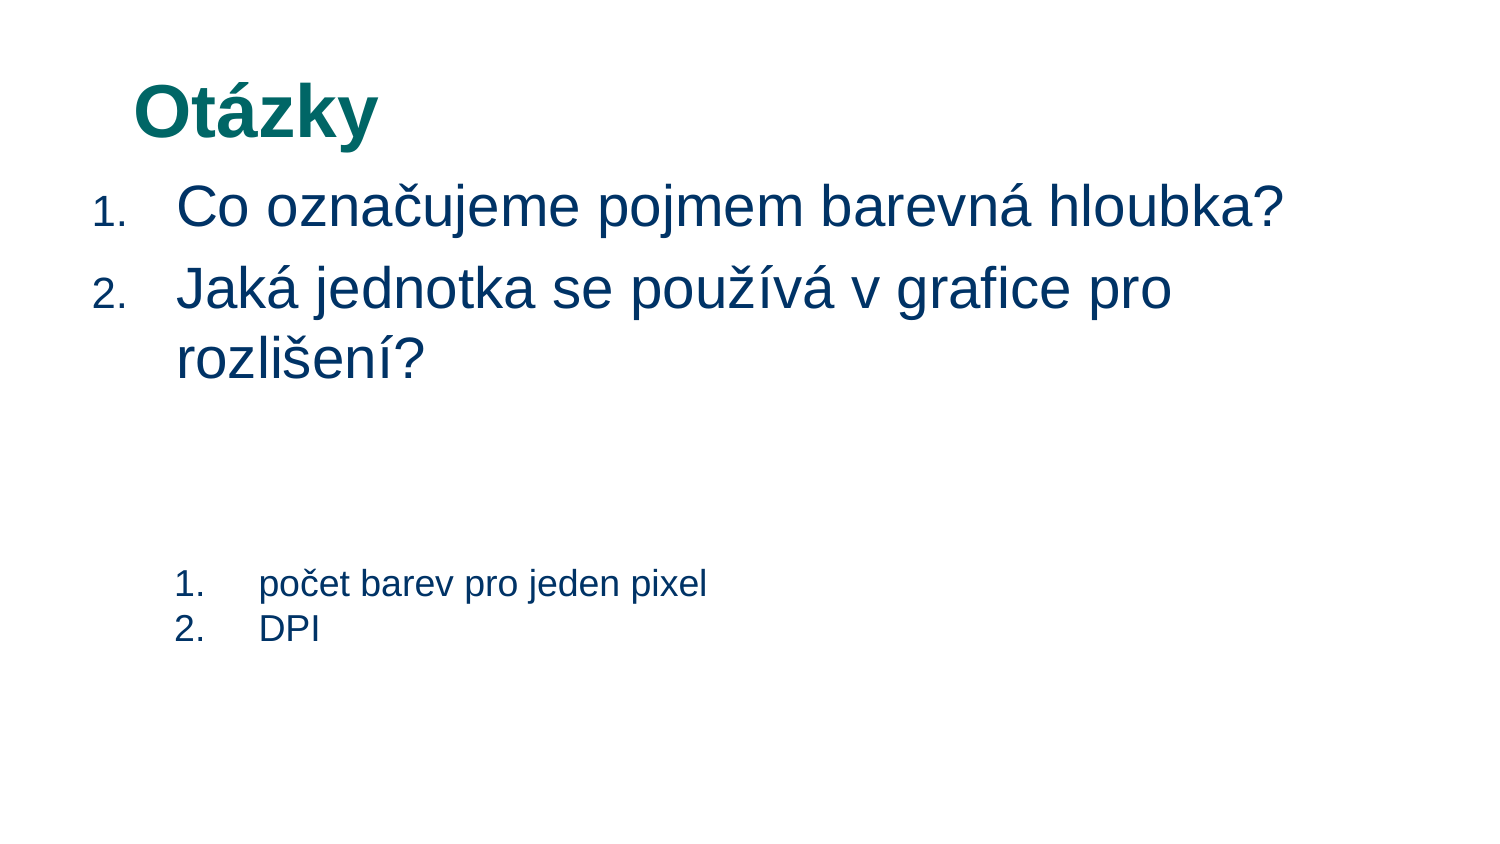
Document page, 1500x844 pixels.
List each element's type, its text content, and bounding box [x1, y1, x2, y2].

list Co označujeme pojmem barevná hloubka? Jaká jednotka se používá v grafice pro rozlišení? [76, 160, 1377, 517]
title Otázky [118, 19, 1419, 162]
text_box počet barev pro jeden pixel DPI [159, 551, 1400, 657]
